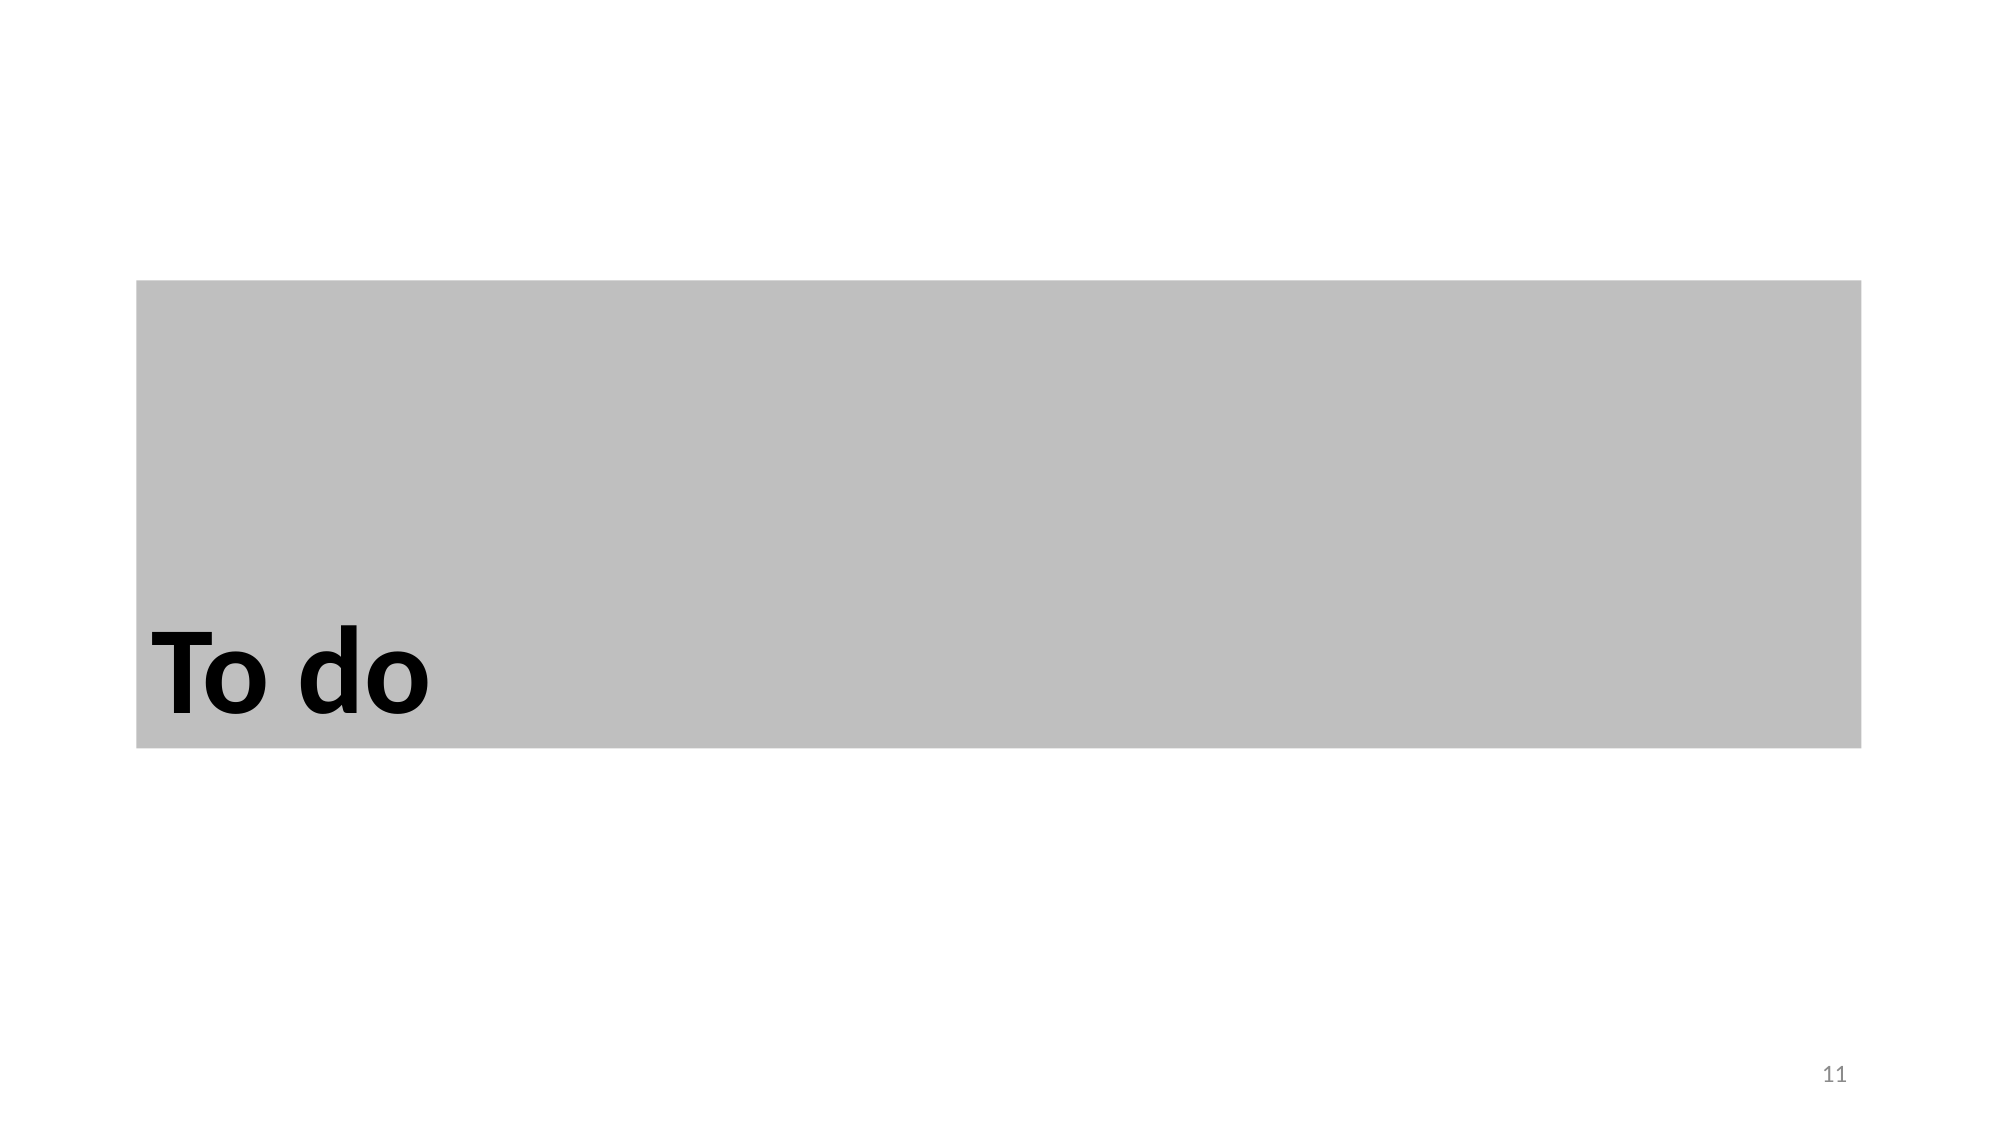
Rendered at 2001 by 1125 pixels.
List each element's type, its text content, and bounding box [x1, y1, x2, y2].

slide_number 11 [1412, 1042, 1863, 1103]
title To do [136, 280, 1862, 749]
